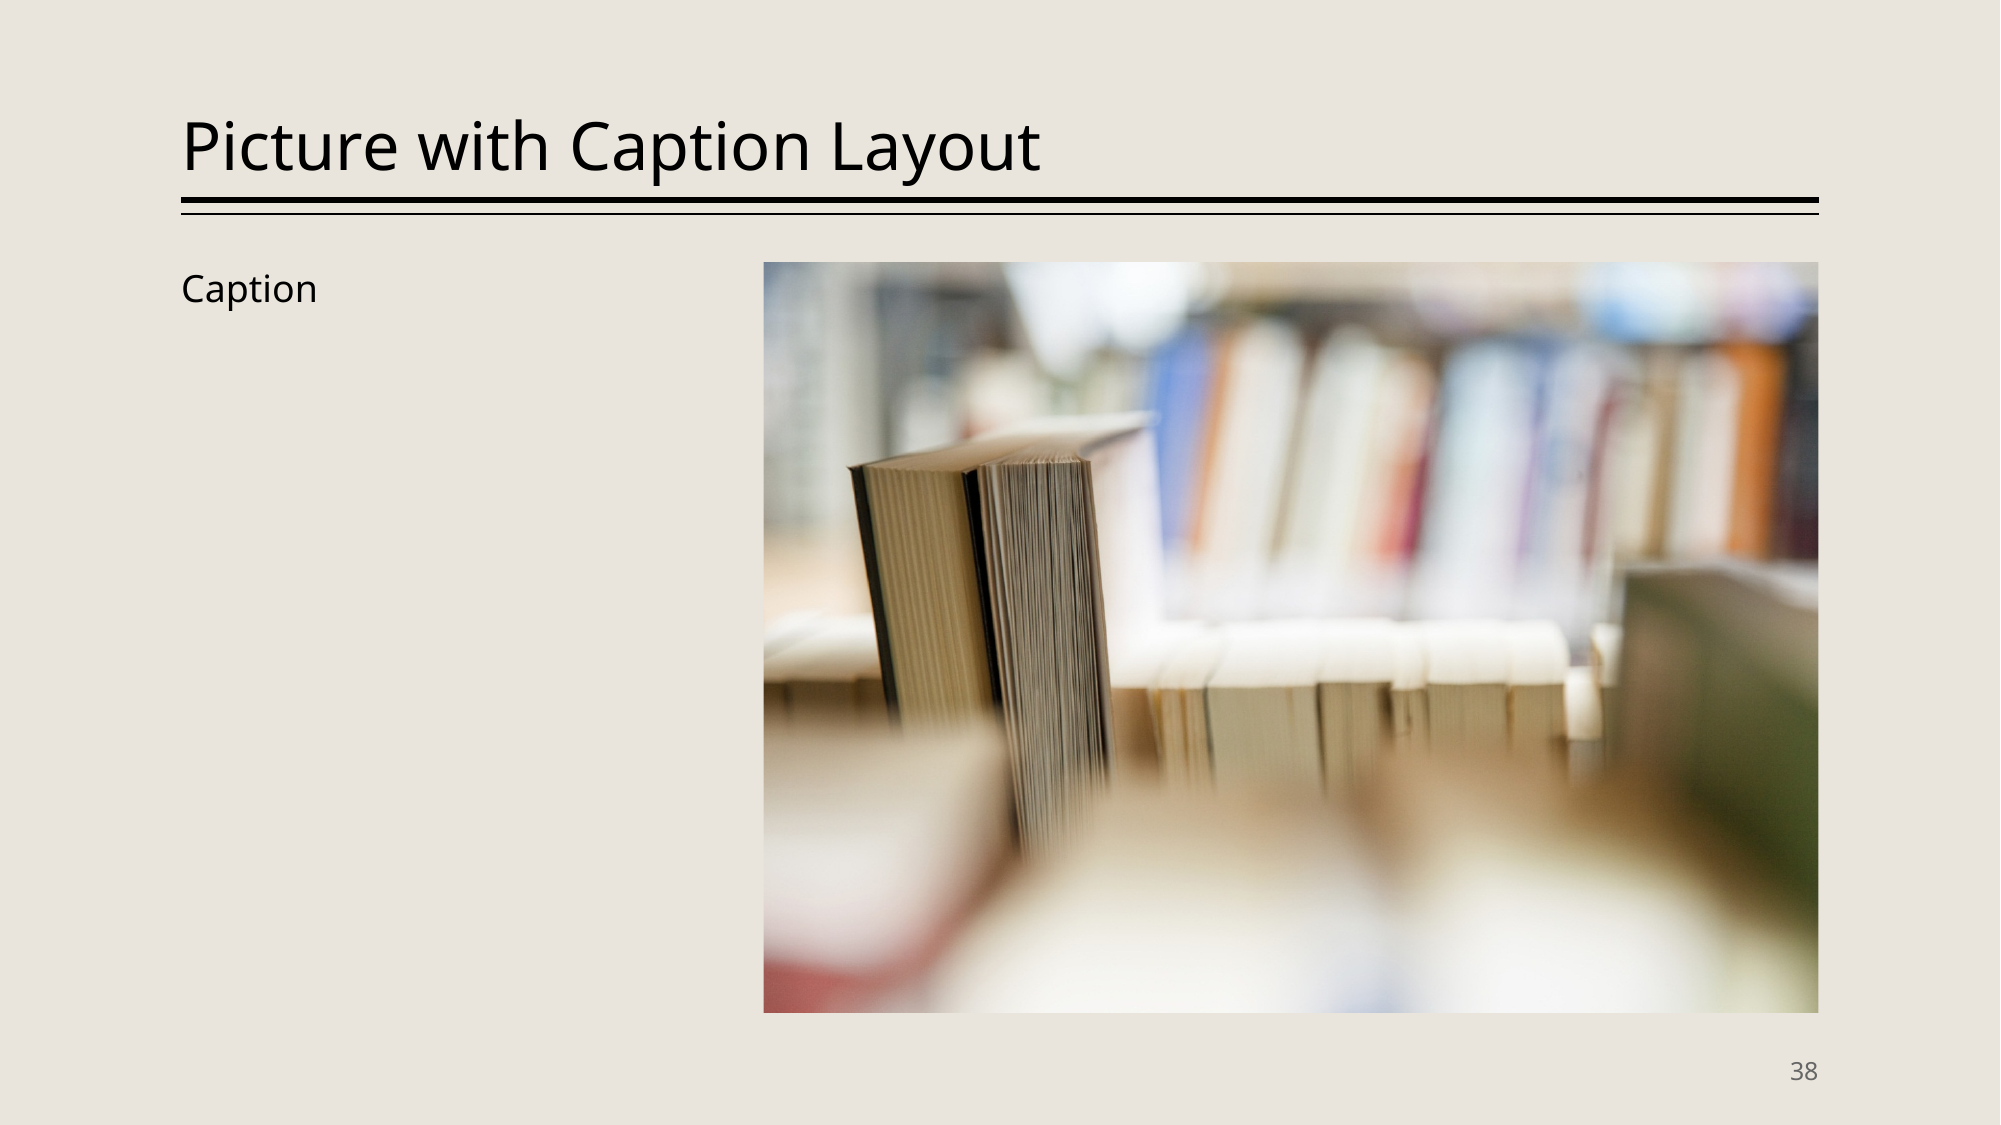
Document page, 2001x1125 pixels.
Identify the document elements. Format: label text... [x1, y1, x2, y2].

list Caption [181, 262, 739, 1013]
picture [763, 262, 1819, 1013]
title Picture with Caption Layout [181, 12, 1819, 193]
slide_number 38 [1518, 1042, 1819, 1103]
